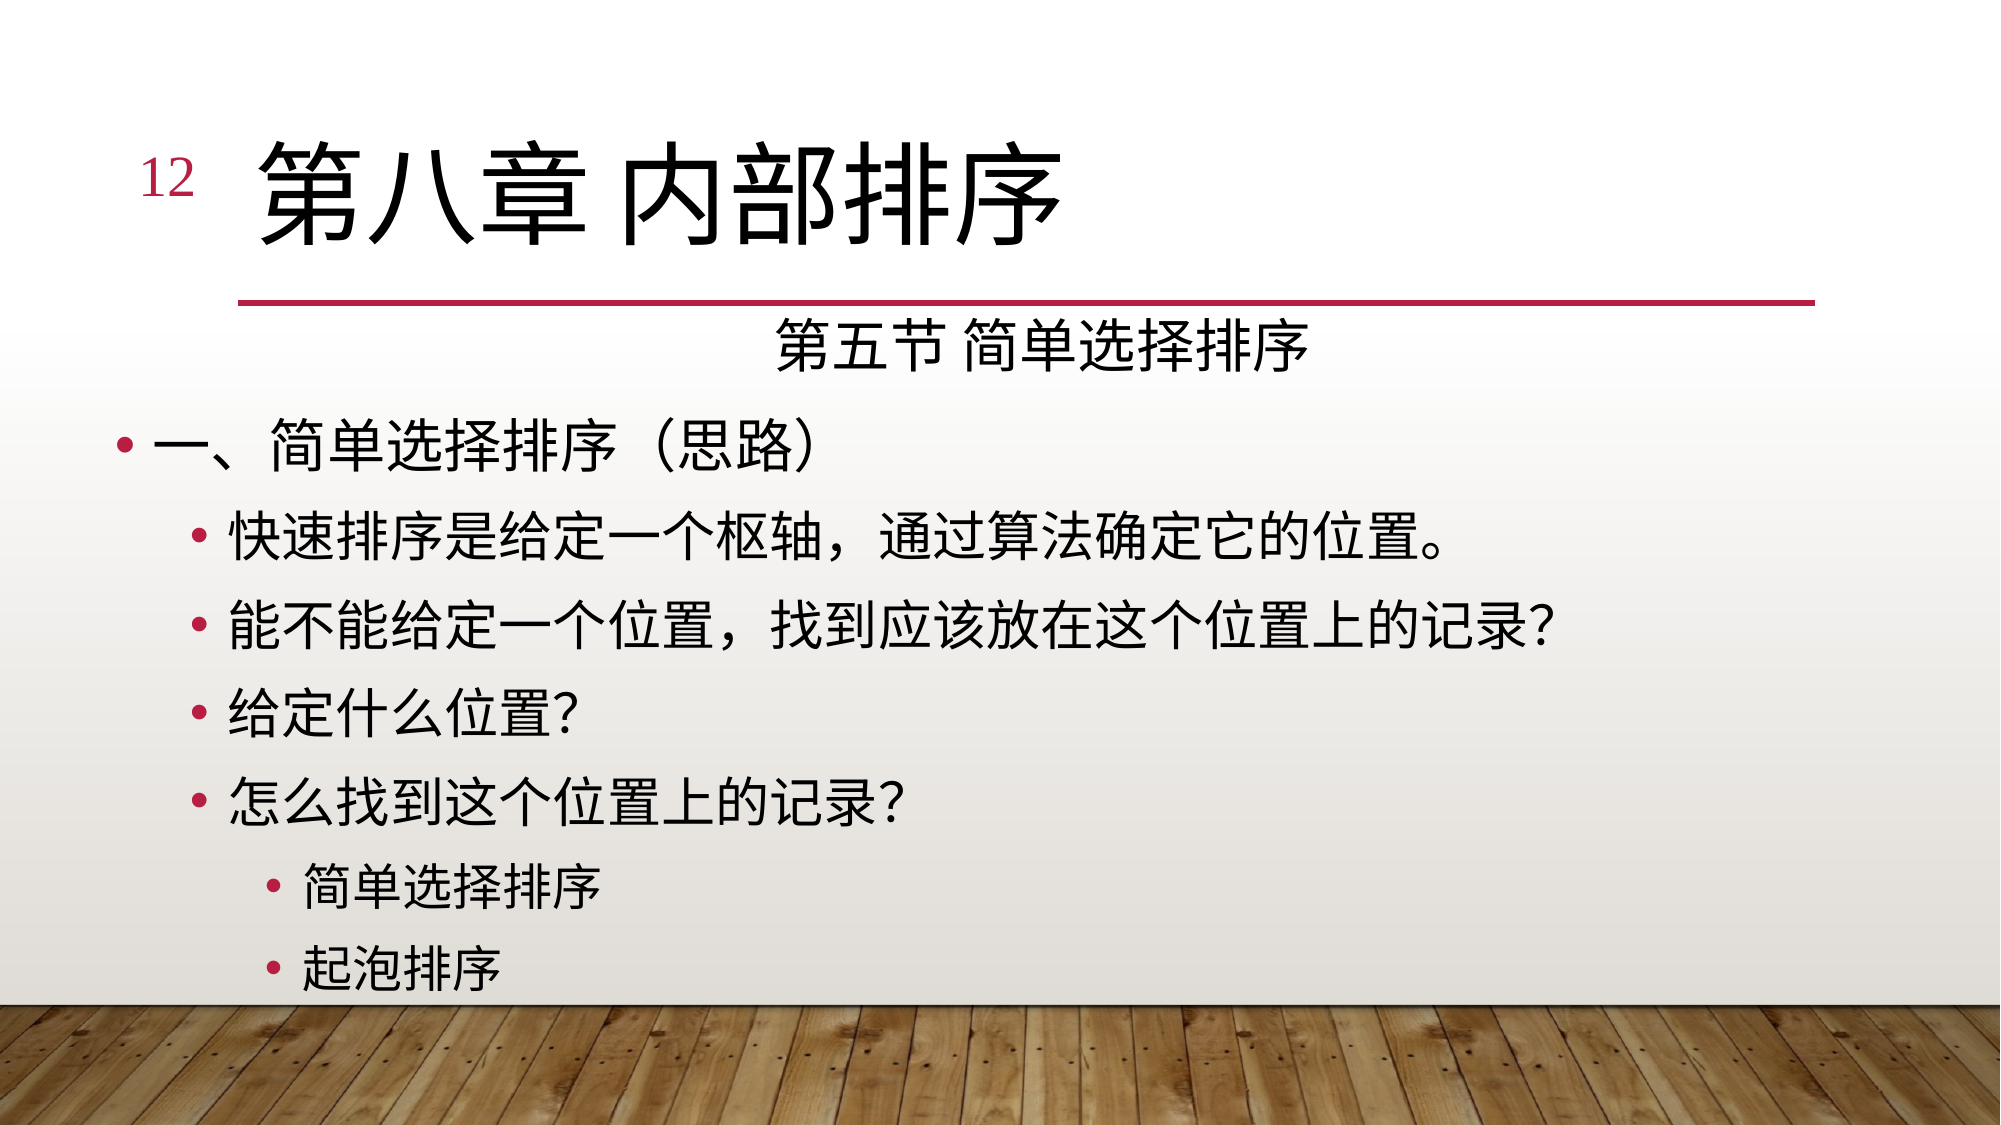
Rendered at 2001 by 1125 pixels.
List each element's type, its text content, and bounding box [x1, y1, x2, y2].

text_box 第五节 简单选择排序 [758, 301, 1666, 387]
title 第八章 内部排序 [238, 131, 1814, 305]
picture [0, 1005, 2000, 1125]
slide_number 12 [78, 131, 212, 214]
list 一、简单选择排序（思路） 快速排序是给定一个枢轴，通过算法确定它的位置。 能不能给定一个位置，找到应该放在这个位置上的记录？ 给定什么位置？ 怎么找到这个位置上的记录？ 简单选择排序 起泡排序 [100, 387, 1983, 1027]
